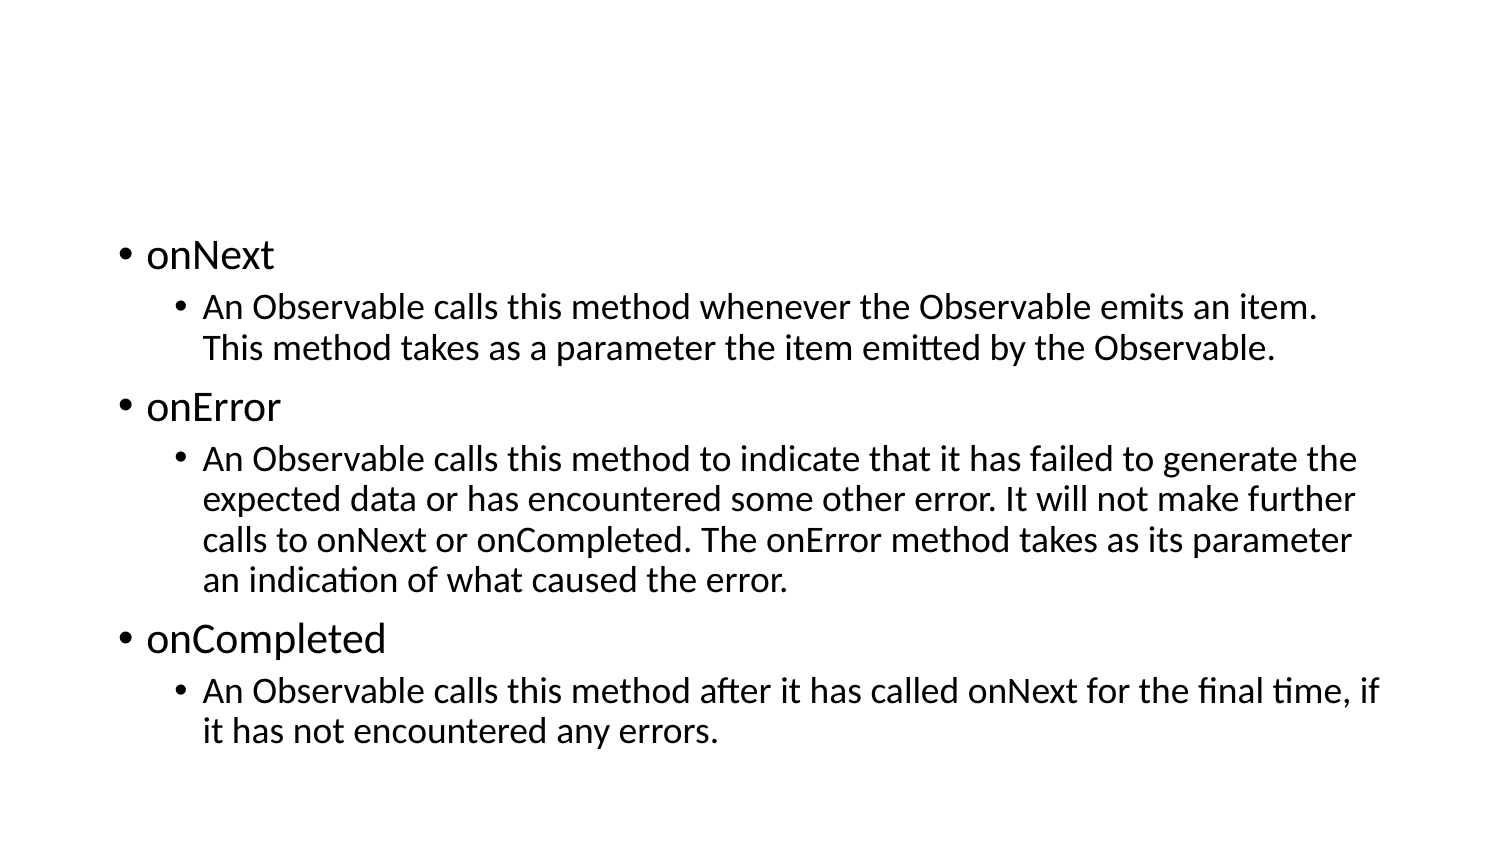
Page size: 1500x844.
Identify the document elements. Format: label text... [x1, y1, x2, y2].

list onNext An Observable calls this method whenever the Observable emits an item. This method takes as a parameter the item emitted by the Observable. onError An Observable calls this method to indicate that it has failed to generate the expected data or has encountered some other error. It will not make further calls to onNext or onCompleted. The onError method takes as its parameter an indication of what caused the error. onCompleted An Observable calls this method after it has called onNext for the final time, if it has not encountered any errors. [103, 224, 1397, 760]
